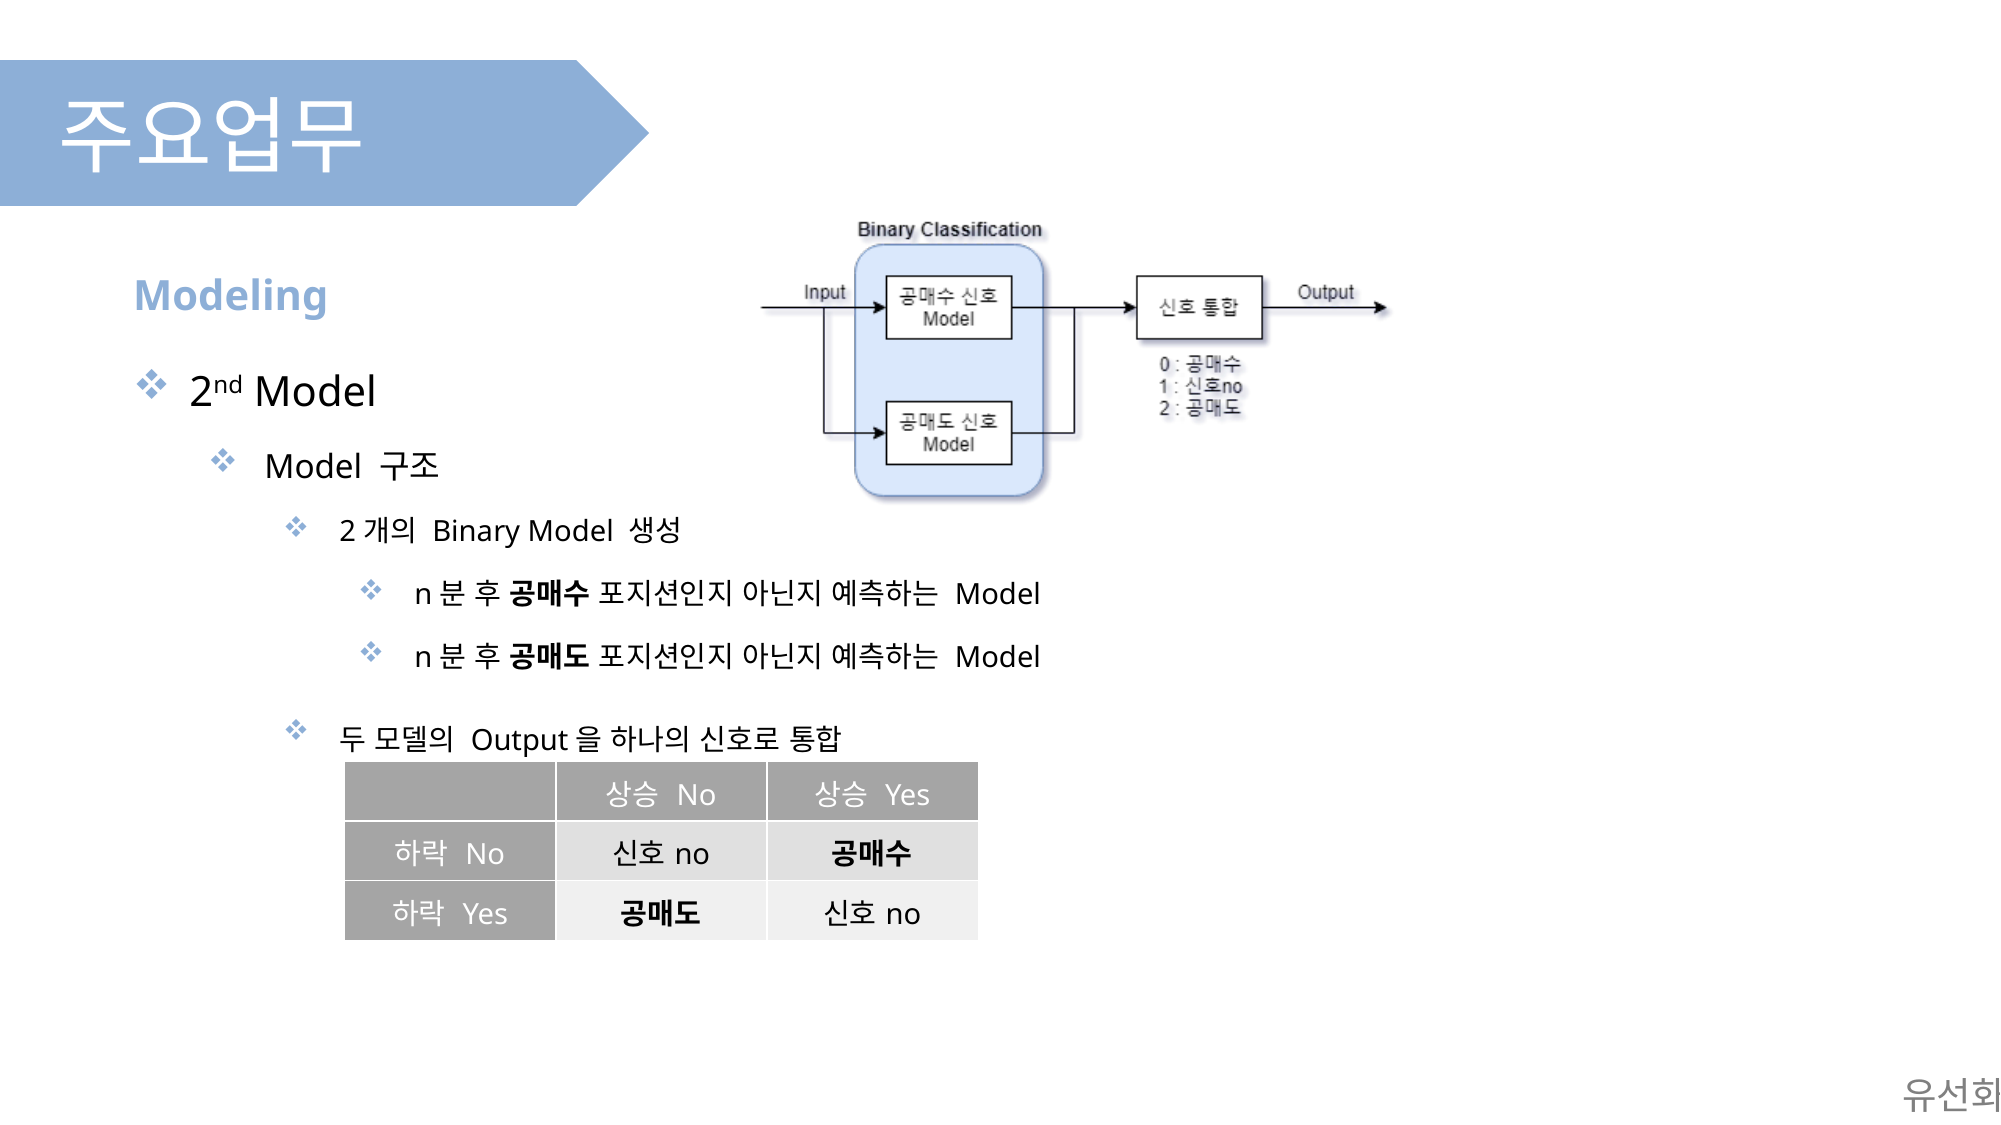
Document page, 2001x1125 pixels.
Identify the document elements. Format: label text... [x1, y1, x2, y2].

text_box 주요업무 [0, 58, 651, 207]
table_cell 신호no [768, 881, 978, 940]
text_box 유선화 [1887, 1064, 2000, 1125]
table_cell 신호no [557, 822, 766, 880]
table_header 상승 No [557, 762, 766, 820]
text_box Modeling 2nd Model Model 구조 2개의 Binary Model 생성 n분 후 공매수 포지션인지 아닌지 예측하는 Model n분 후 공매도 포지션인지 아닌지 예측하는 Model 두 모델의 Output을 하나의 신호로 통합 [118, 236, 1889, 767]
picture [742, 205, 1426, 522]
table_cell 하락 Yes [345, 881, 555, 940]
table_cell 하락 No [345, 822, 555, 880]
table_header 상승 Yes [768, 762, 978, 820]
table_cell 공매수 [768, 822, 978, 880]
table_cell 공매도 [557, 881, 766, 940]
table_header [345, 762, 555, 820]
